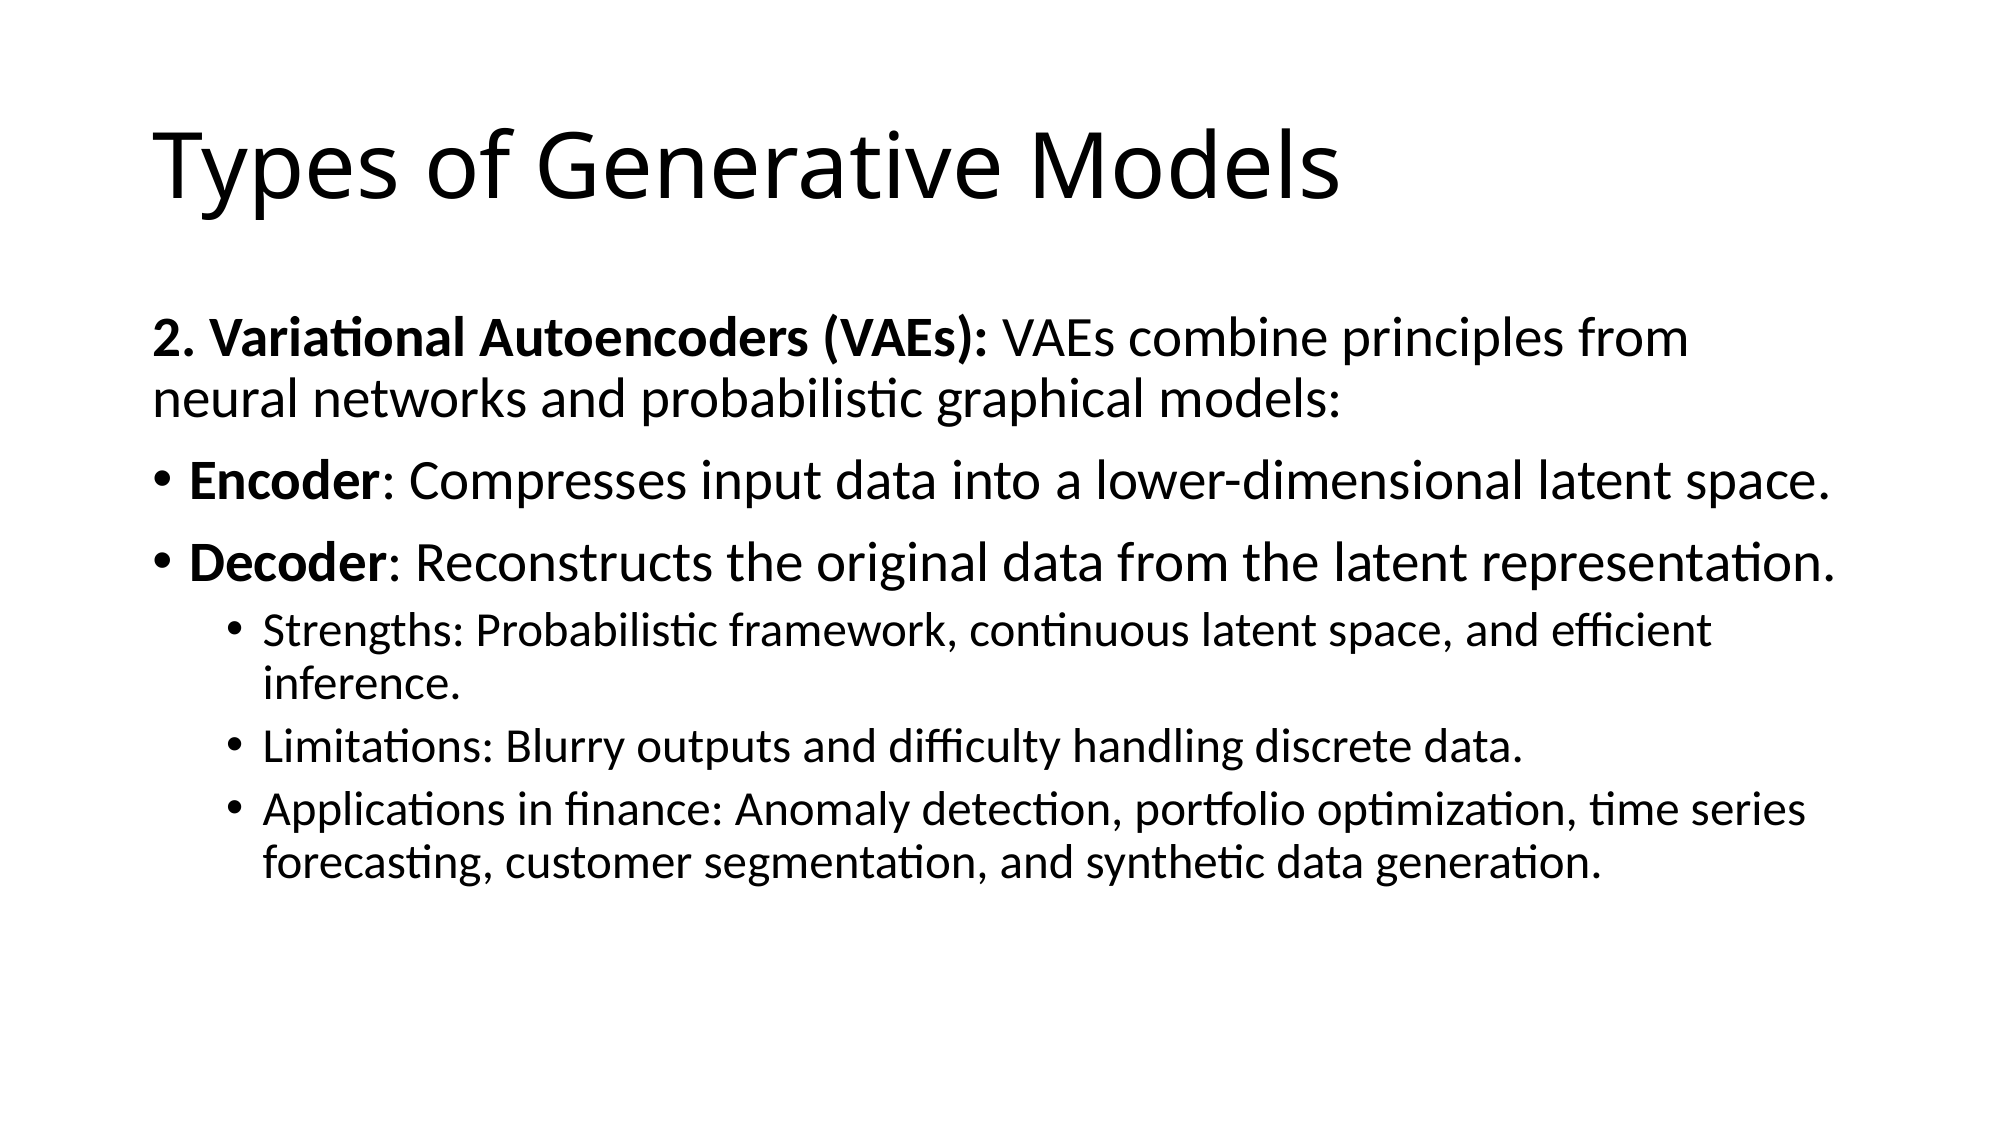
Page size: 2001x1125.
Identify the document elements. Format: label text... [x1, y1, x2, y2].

list 2. Variational Autoencoders (VAEs): VAEs combine principles from neural networks and probabilistic graphical models: Encoder: Compresses input data into a lower-dimensional latent space. Decoder: Reconstructs the original data from the latent representation. Strengths: Probabilistic framework, continuous latent space, and efficient inference. Limitations: Blurry outputs and difficulty handling discrete data. Applications in finance: Anomaly detection, portfolio optimization, time series forecasting, customer segmentation, and synthetic data generation. [137, 299, 1863, 1014]
title Types of Generative Models [137, 59, 1863, 278]
